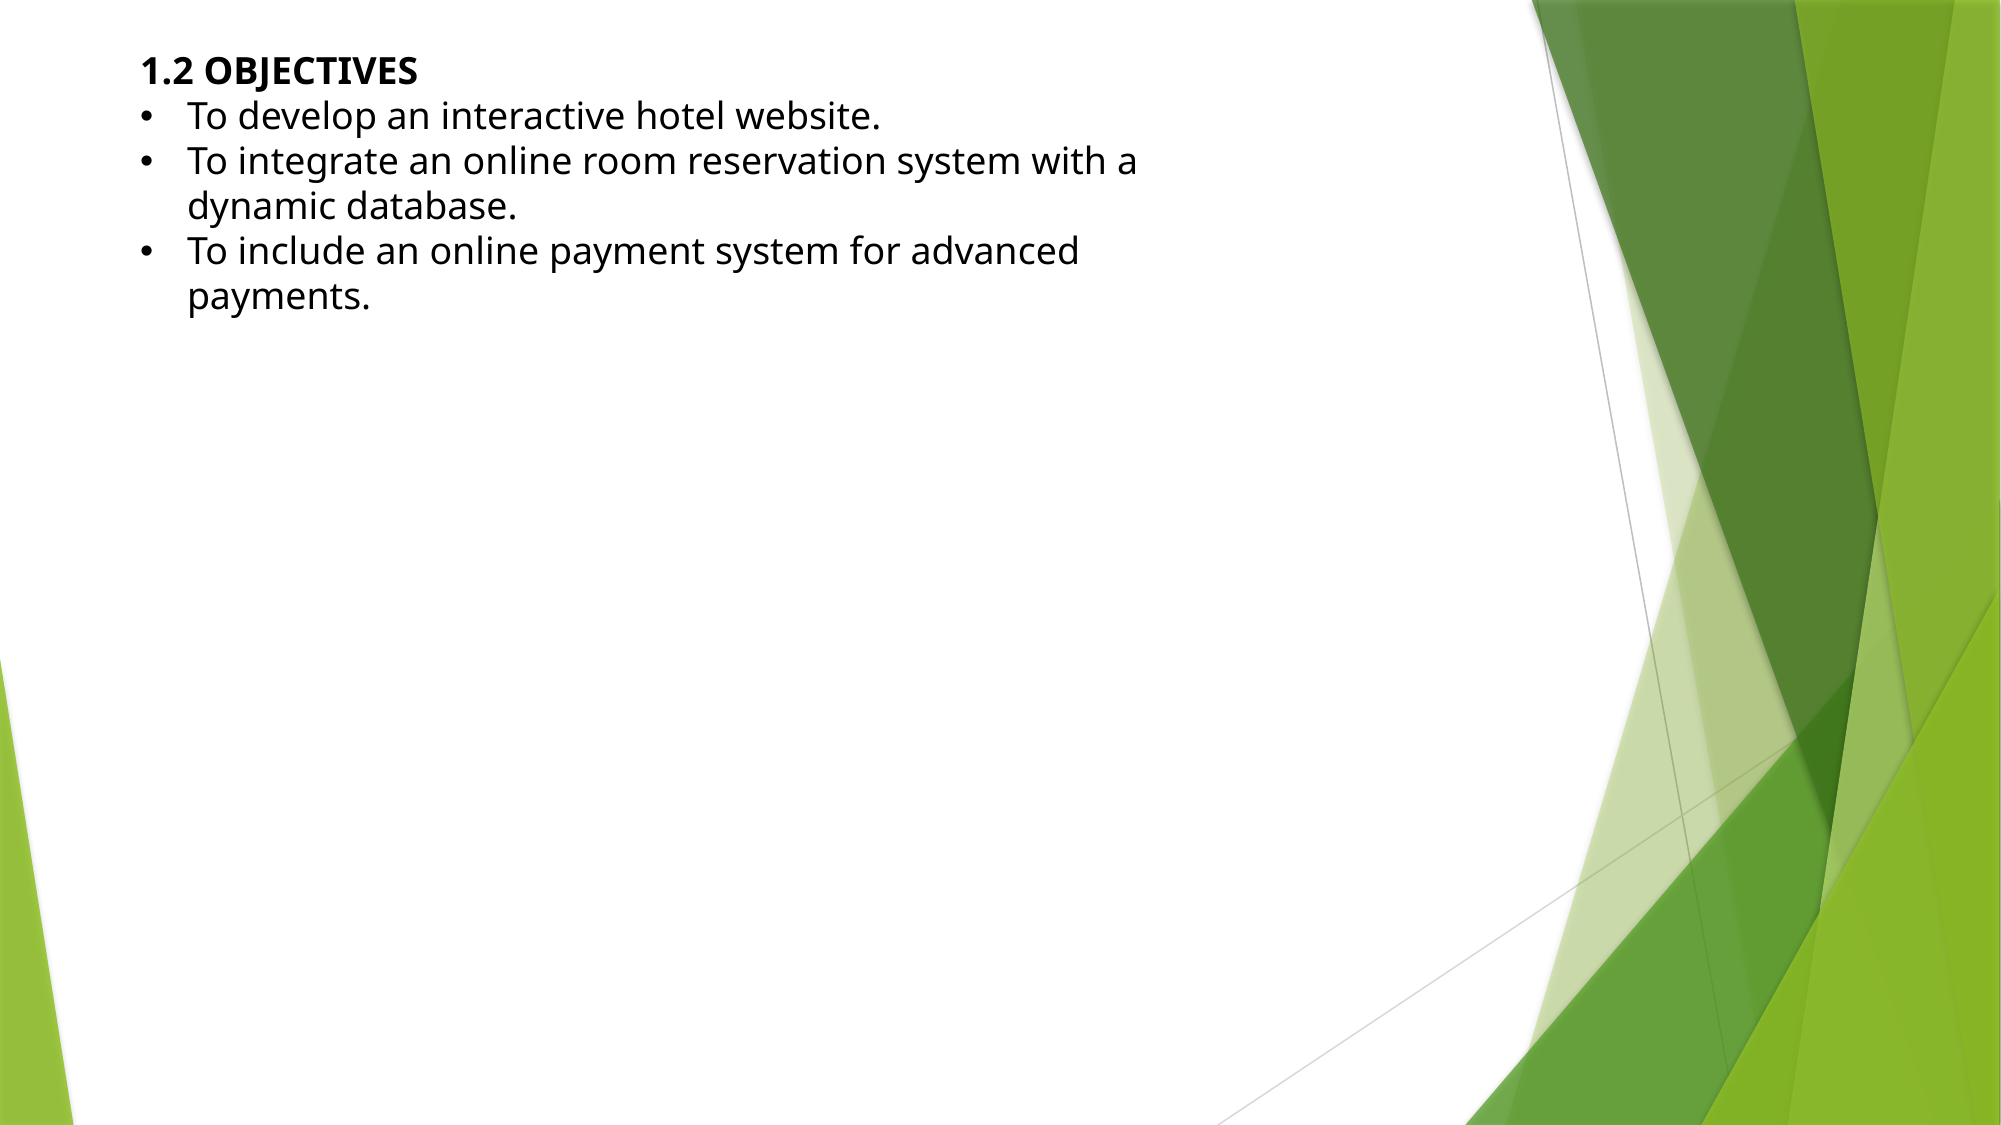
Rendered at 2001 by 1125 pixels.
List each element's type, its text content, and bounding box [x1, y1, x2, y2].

text_box 1.2 OBJECTIVES To develop an interactive hotel website. To integrate an online room reservation system with a dynamic database. To include an online payment system for advanced payments. [125, 40, 1241, 325]
